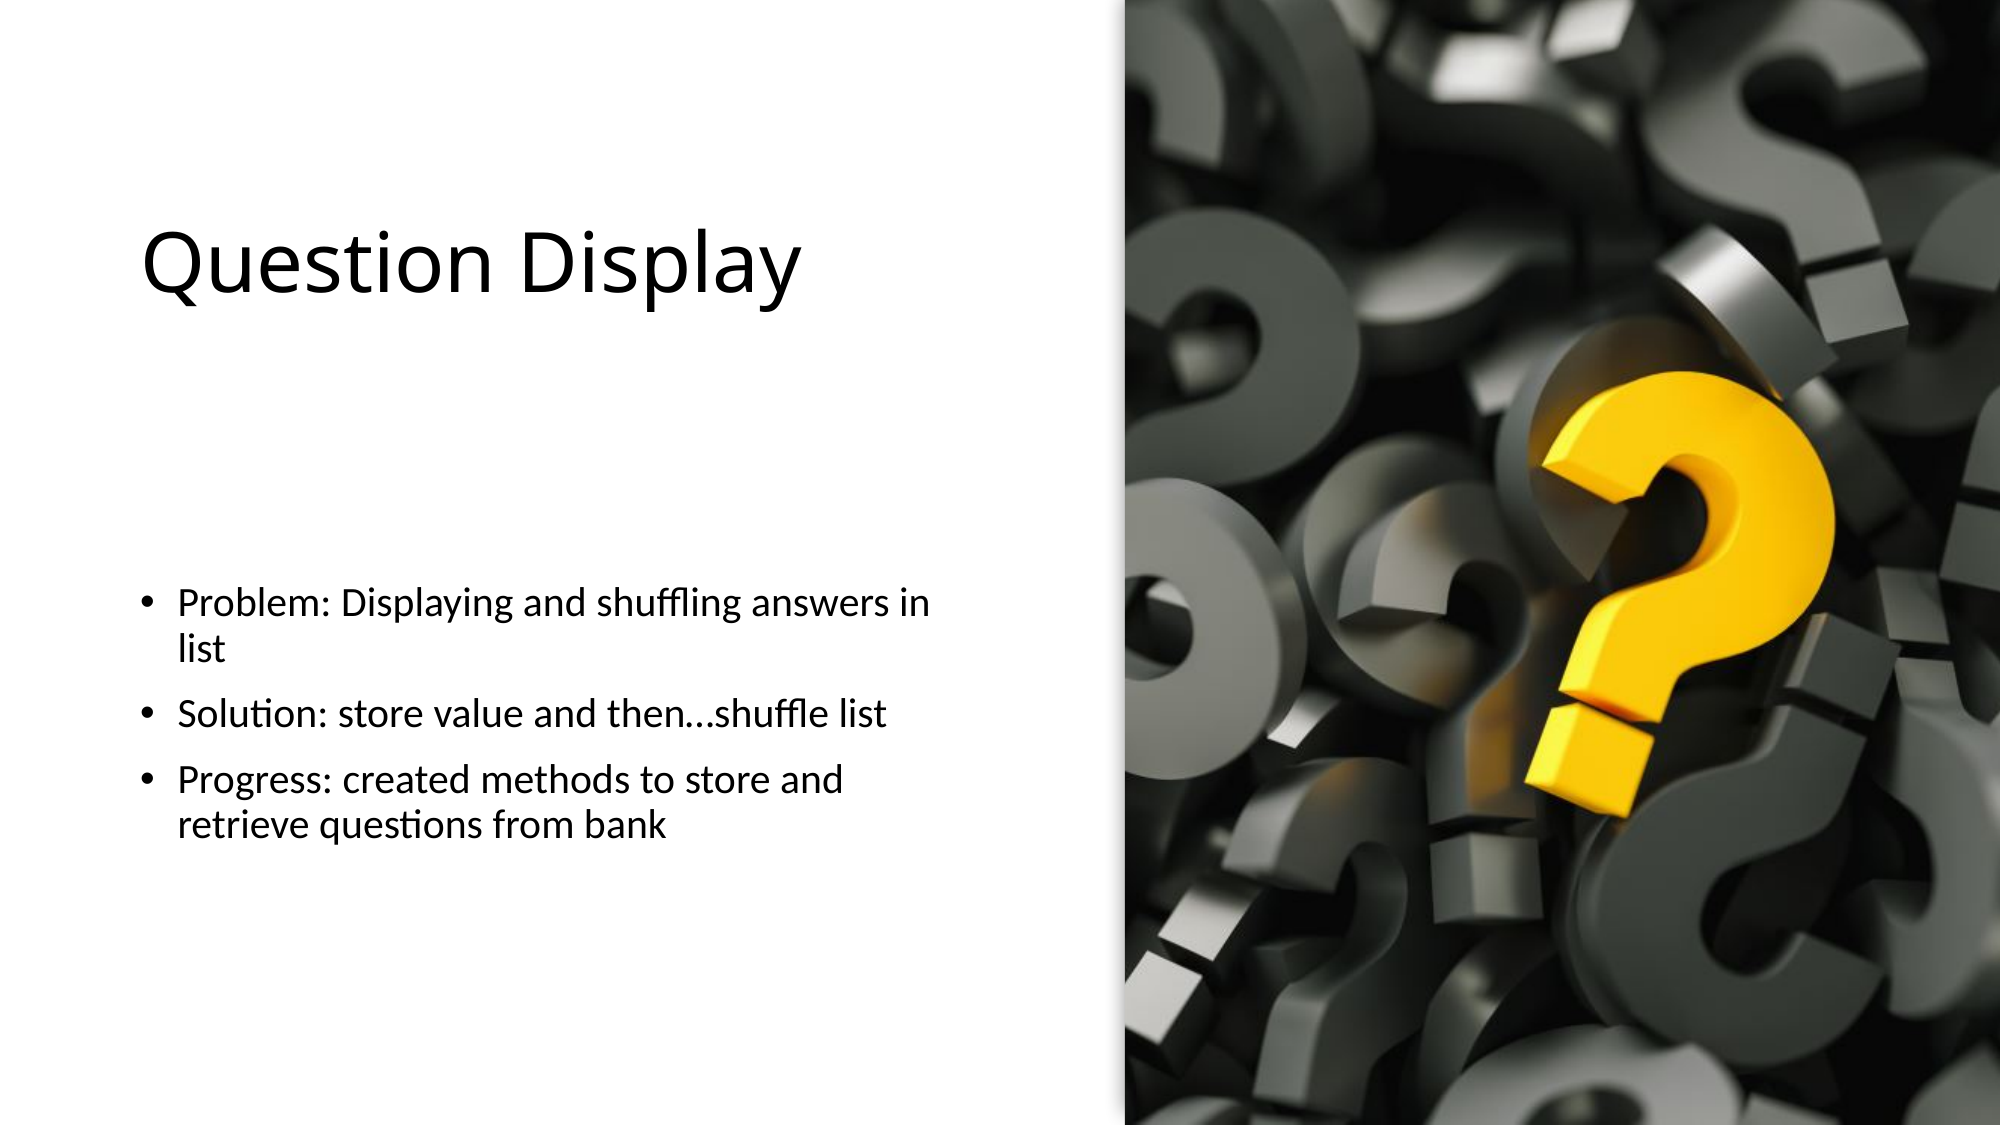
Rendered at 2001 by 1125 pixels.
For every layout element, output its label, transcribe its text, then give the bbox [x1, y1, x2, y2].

list Problem: Displaying and shuffling answers in list Solution: store value and then…shuffle list Progress: created methods to store and retrieve questions from bank [124, 405, 1000, 1024]
text_box [0, 0, 1124, 1125]
title Question Display [124, 125, 1000, 405]
picture [1124, 0, 2000, 1125]
